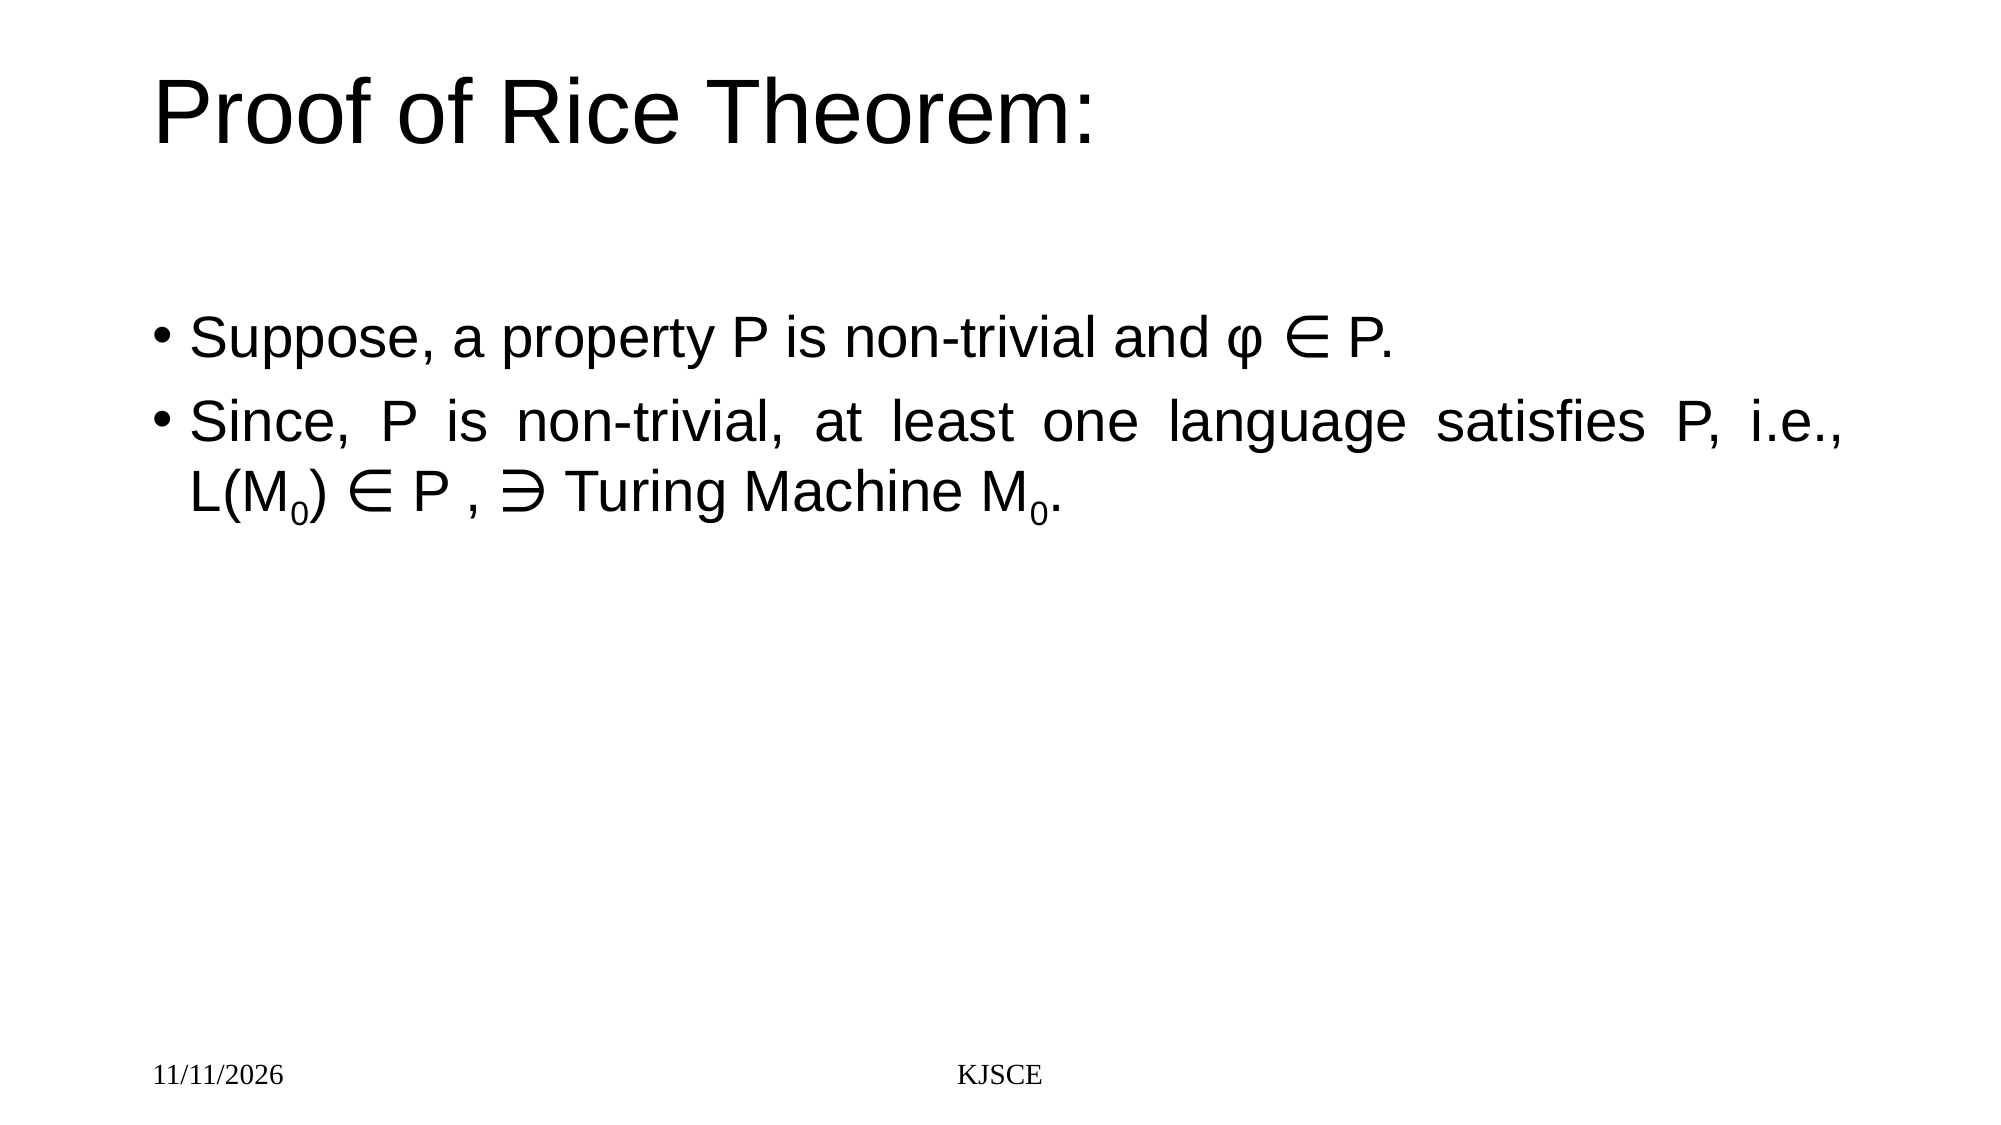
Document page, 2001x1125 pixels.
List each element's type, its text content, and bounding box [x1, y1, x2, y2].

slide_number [137, 1042, 588, 1103]
footer KJSCE [662, 1042, 1338, 1103]
title Proof of Rice Theorem: [137, 59, 1863, 278]
list Suppose, a property P is non-trivial and φ ∈ P. Since, P is non-trivial, at least one language satisfies P, i.e., L(M0) ∈ P , ∋ Turing Machine M0. [137, 299, 1863, 1014]
